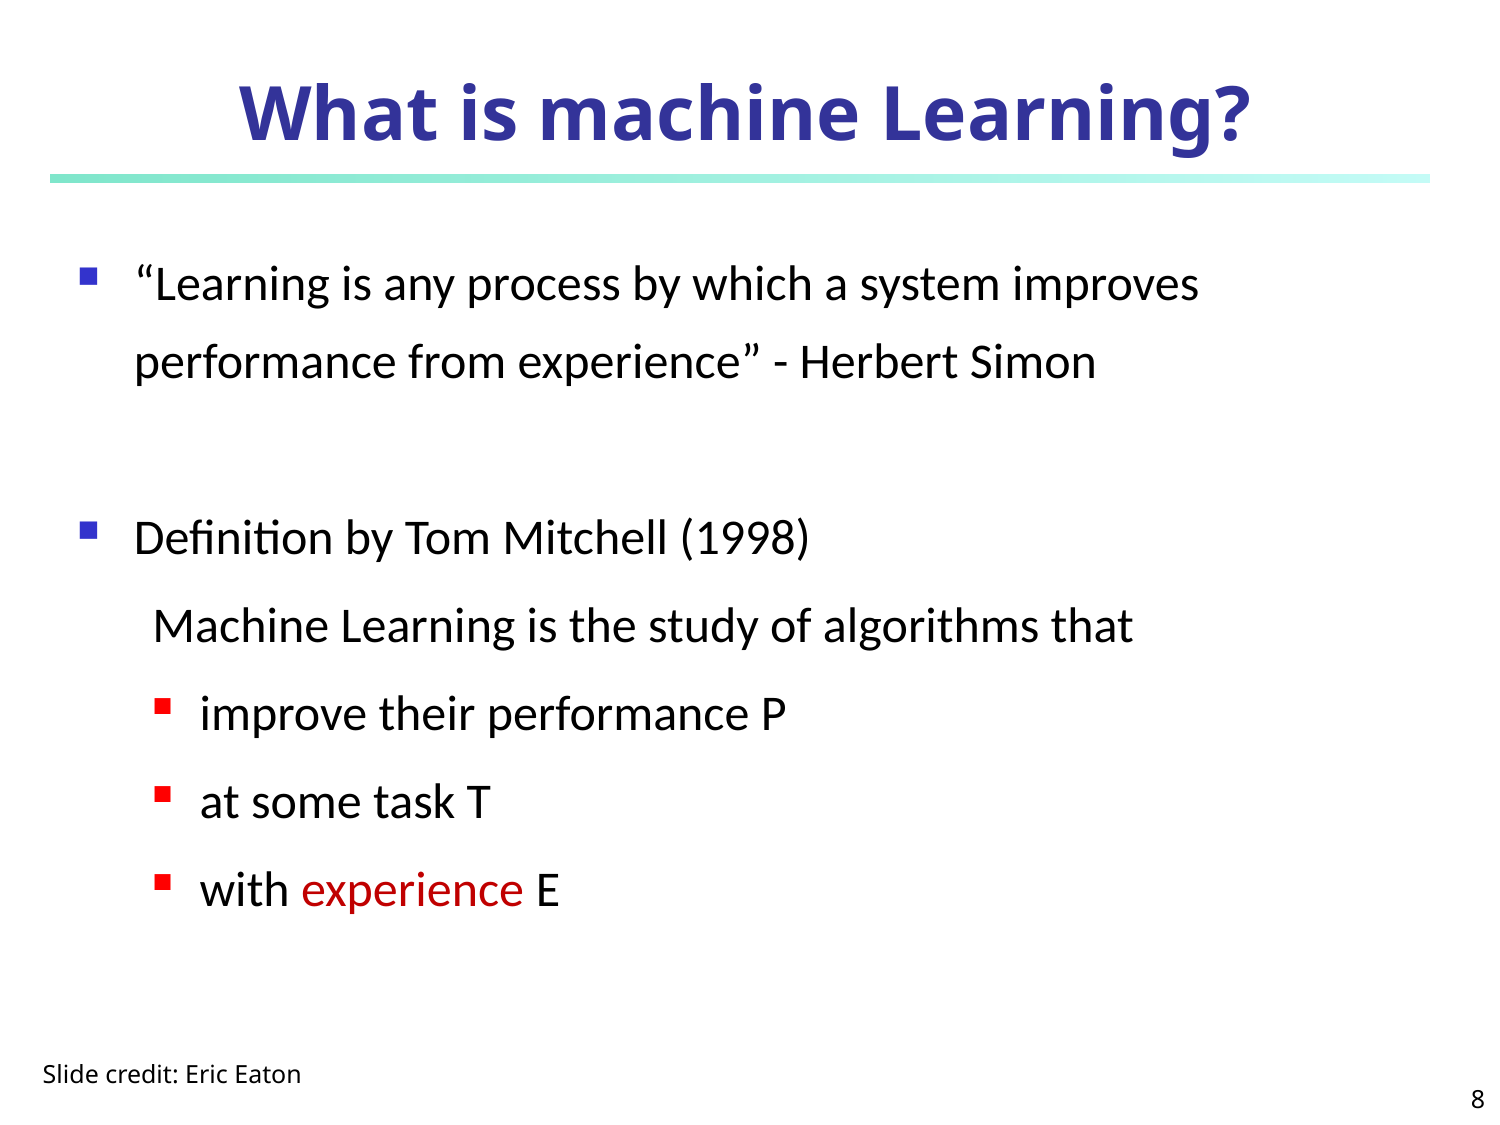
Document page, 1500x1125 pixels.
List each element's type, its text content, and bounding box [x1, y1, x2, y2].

text_box Slide credit: Eric Eaton [27, 1051, 324, 1097]
slide_number 8 [1187, 1062, 1500, 1125]
title What is machine Learning? [24, 37, 1466, 163]
list “Learning is any process by which a system improves performance from experience” - Herbert Simon Definition by Tom Mitchell (1998) Machine Learning is the study of algorithms that improve their performance P at some task T with experience E [62, 224, 1425, 1038]
